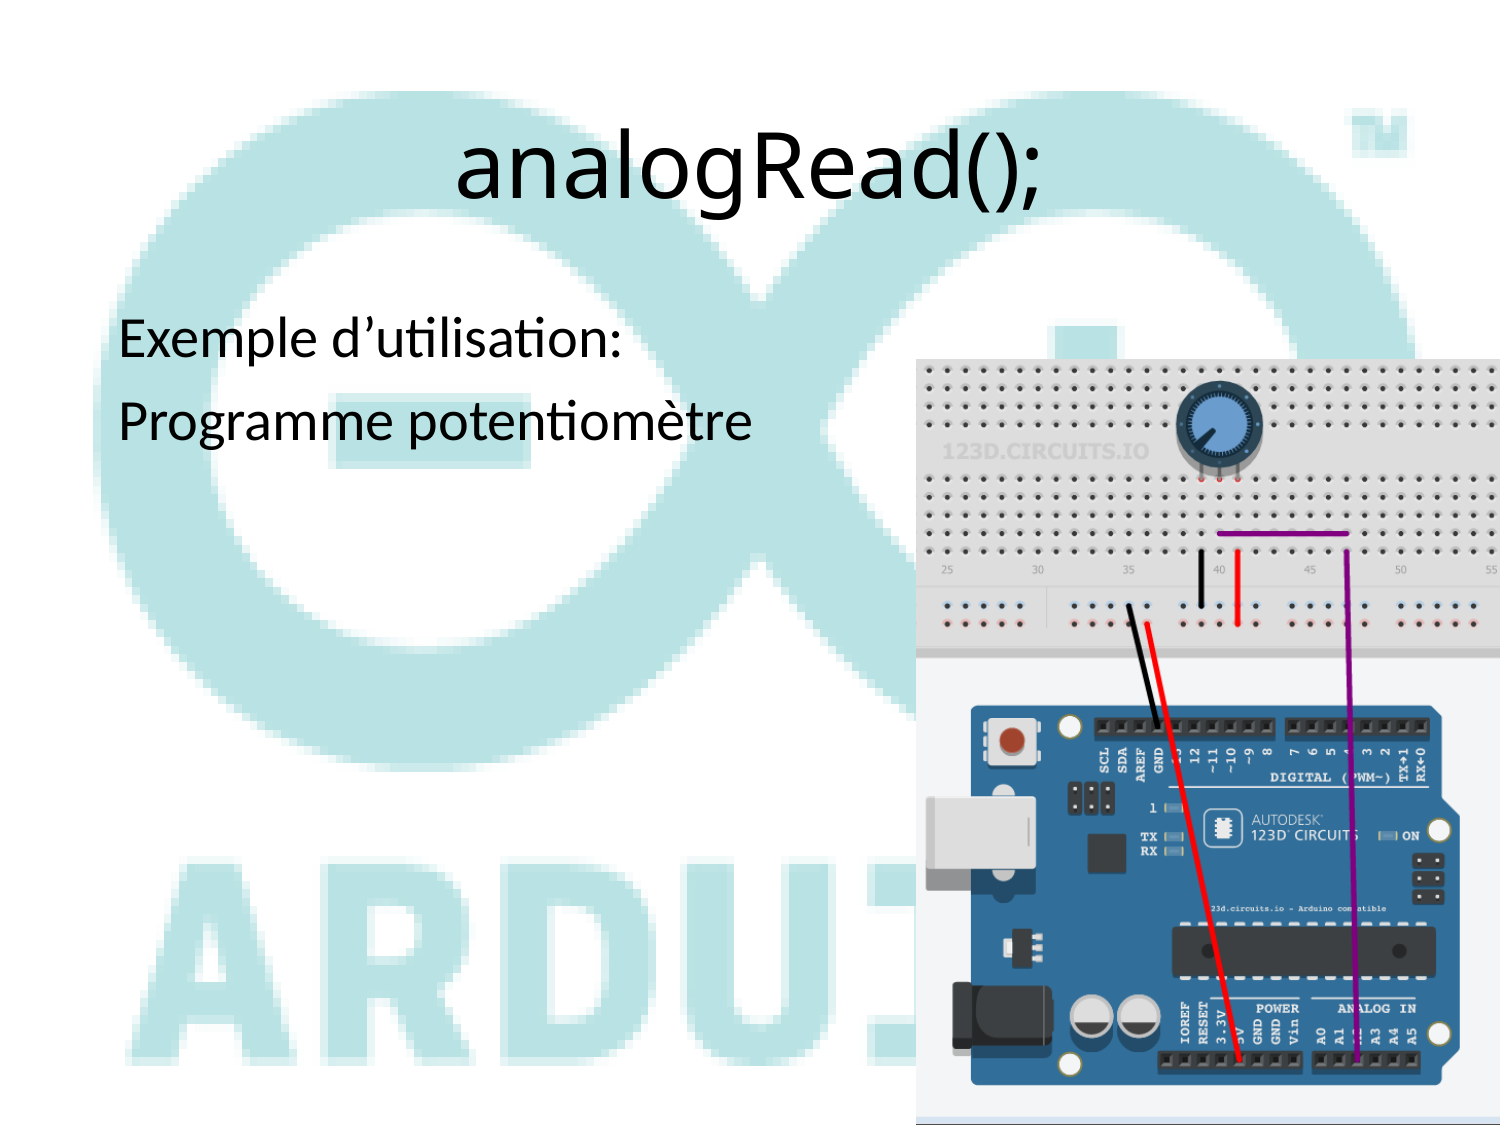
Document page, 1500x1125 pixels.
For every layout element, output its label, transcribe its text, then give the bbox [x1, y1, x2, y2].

picture [915, 359, 1500, 1125]
title analogRead(); [103, 59, 1397, 278]
list Exemple d’utilisation: Programme potentiomètre [103, 299, 1397, 1021]
